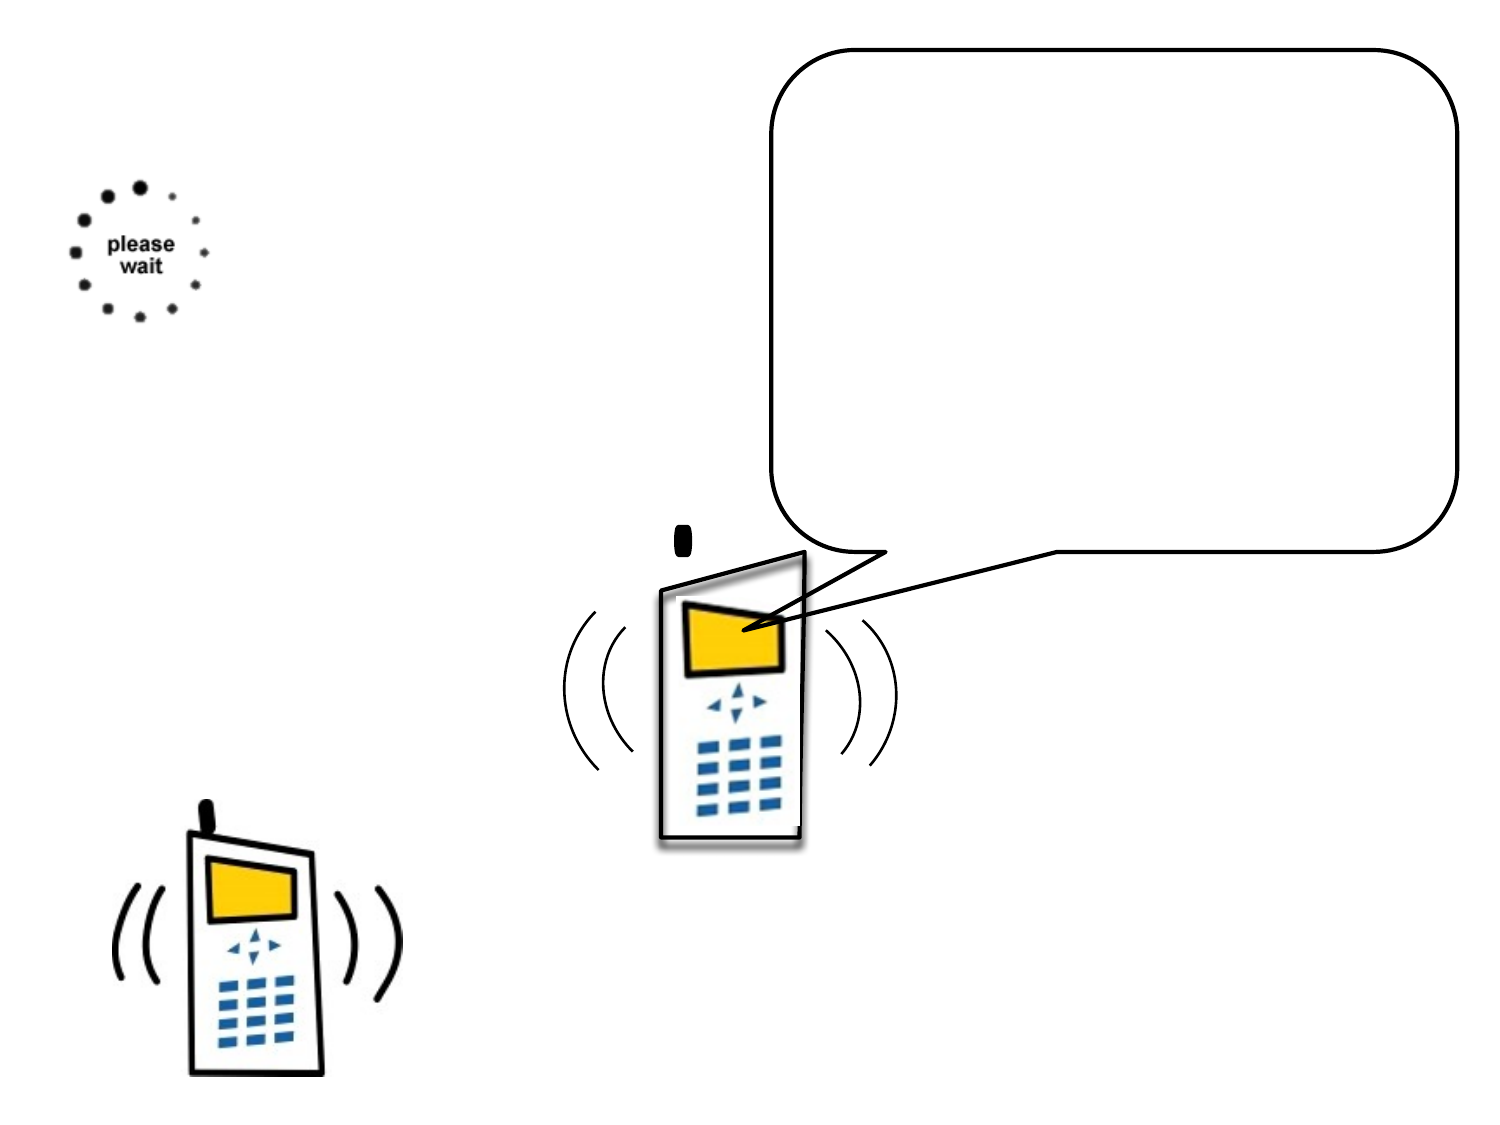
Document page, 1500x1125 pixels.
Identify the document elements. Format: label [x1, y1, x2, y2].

picture [62, 174, 219, 332]
picture [112, 799, 403, 1078]
text_box [562, 49, 1458, 838]
